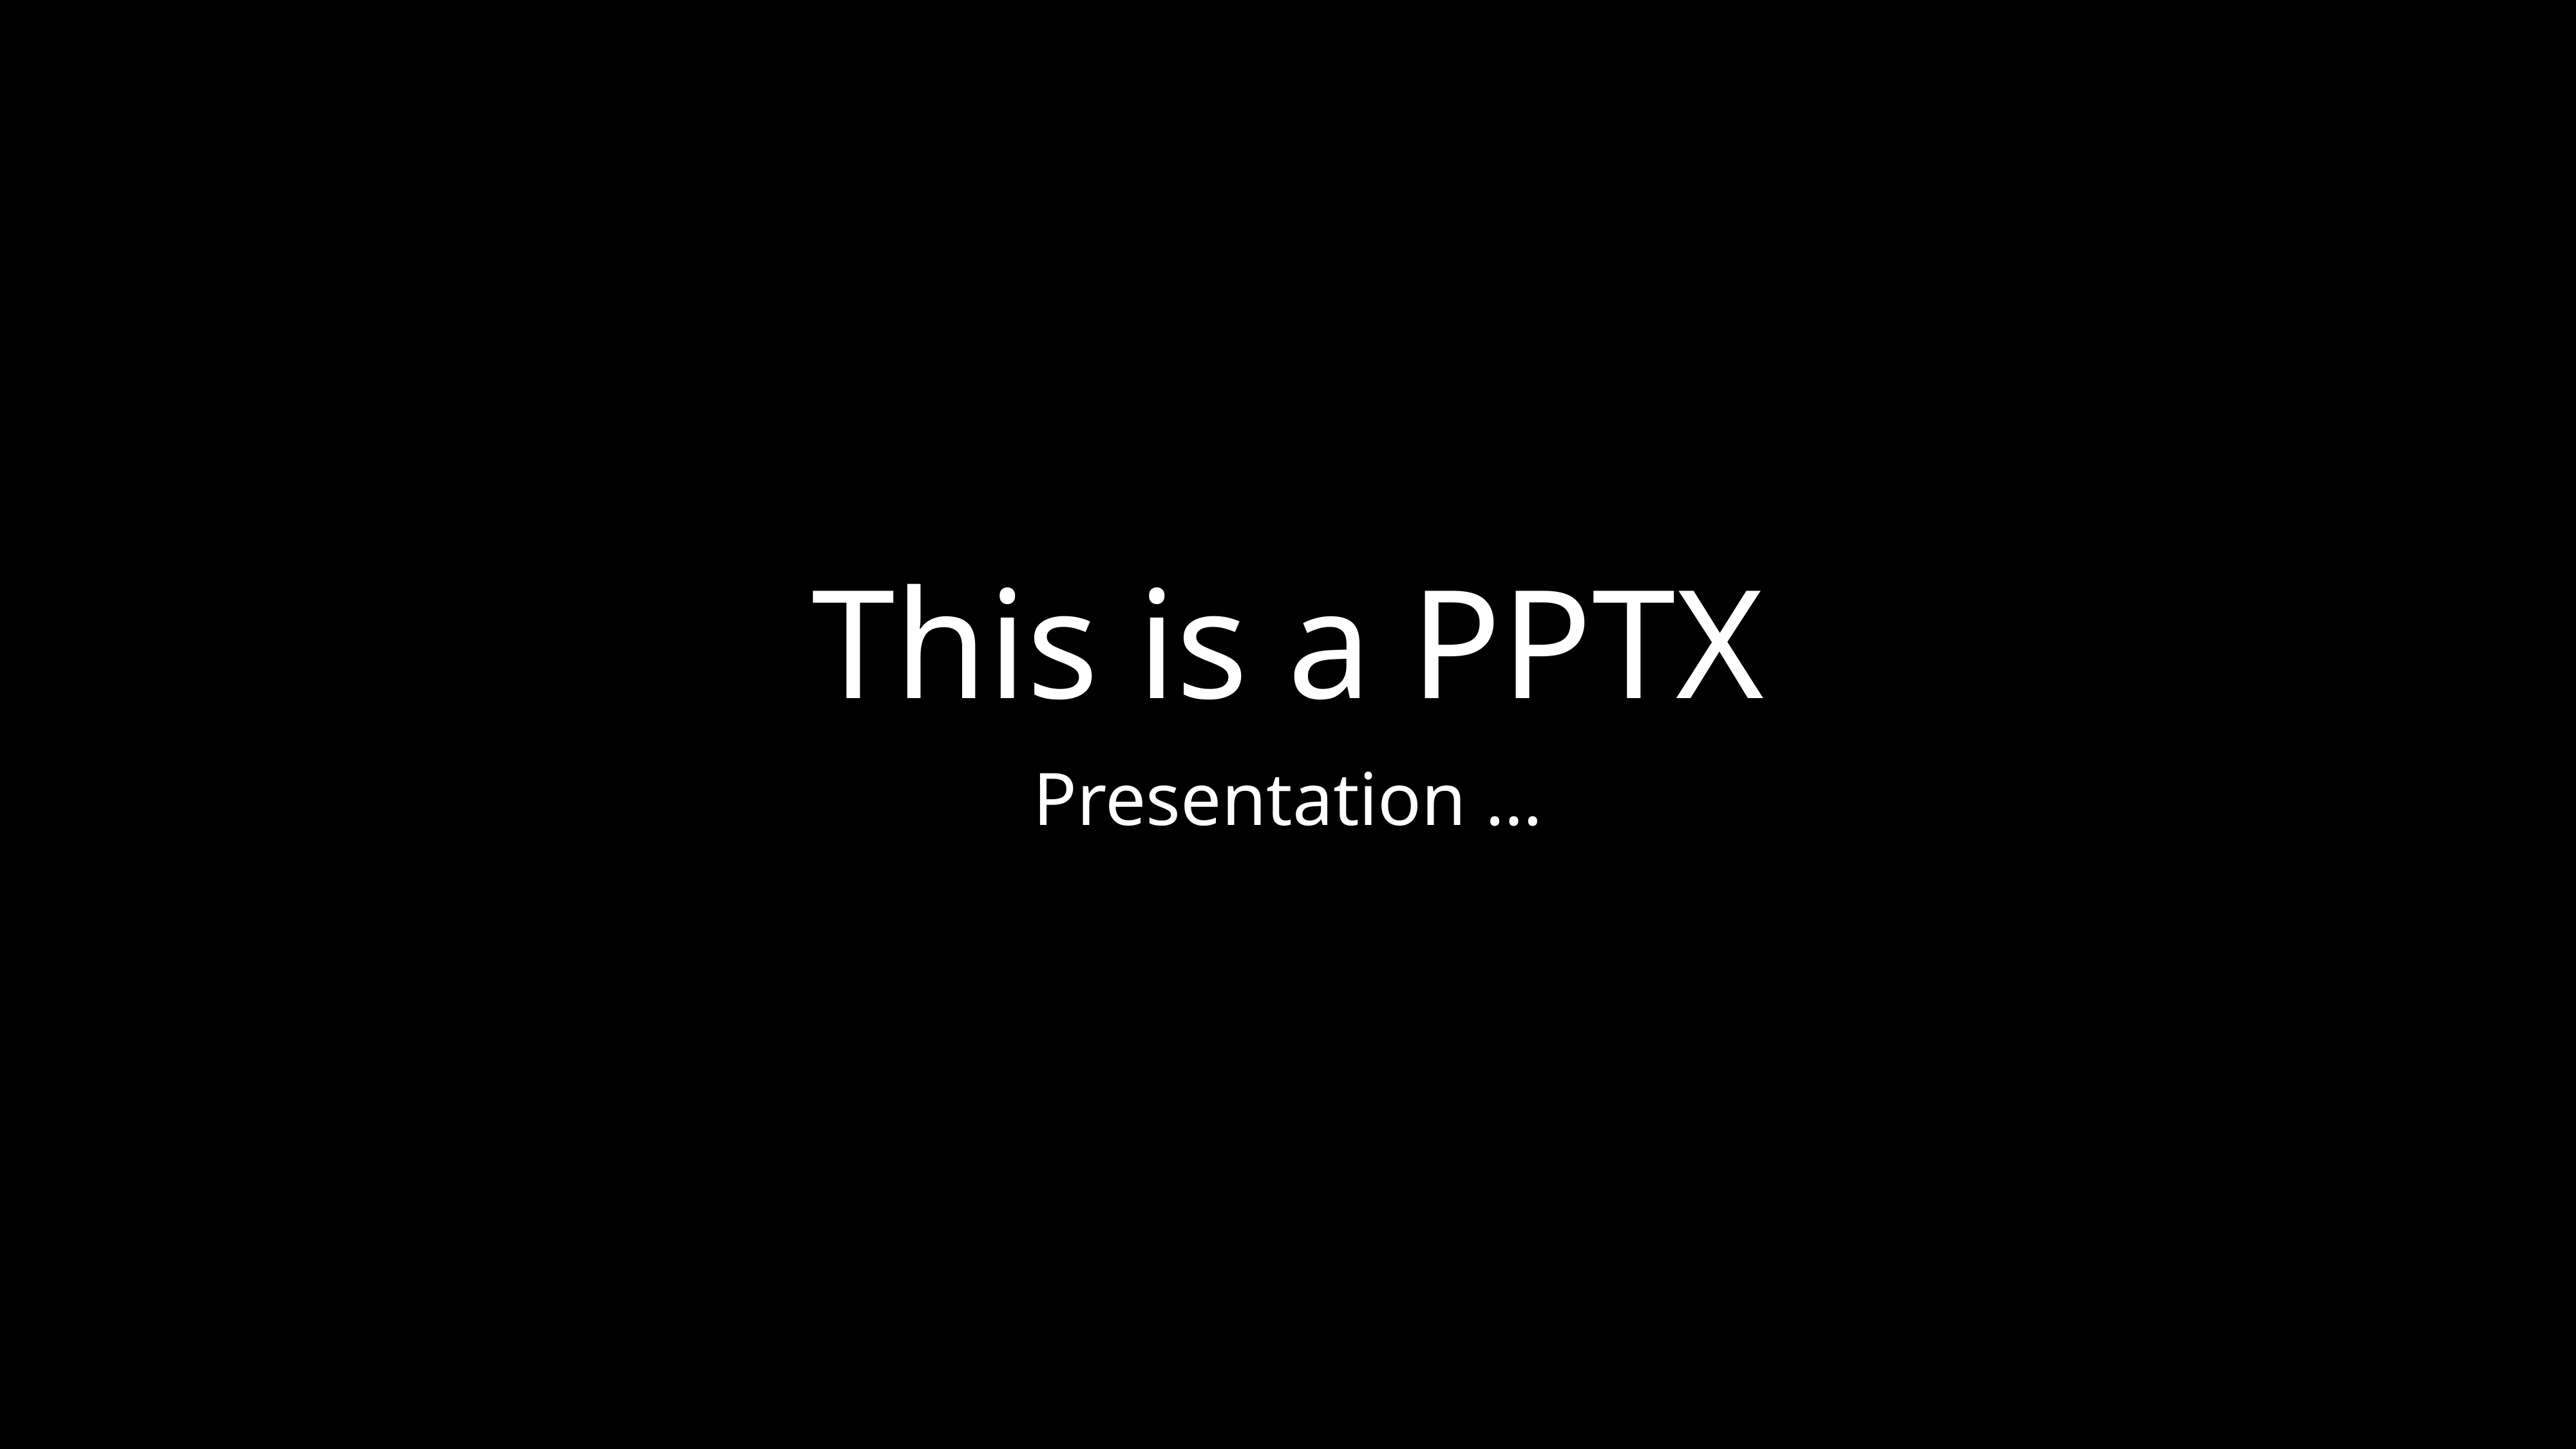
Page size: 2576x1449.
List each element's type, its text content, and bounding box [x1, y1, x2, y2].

title This is a PPTX [187, 242, 2389, 735]
subtitle Presentation … [187, 746, 2389, 916]
